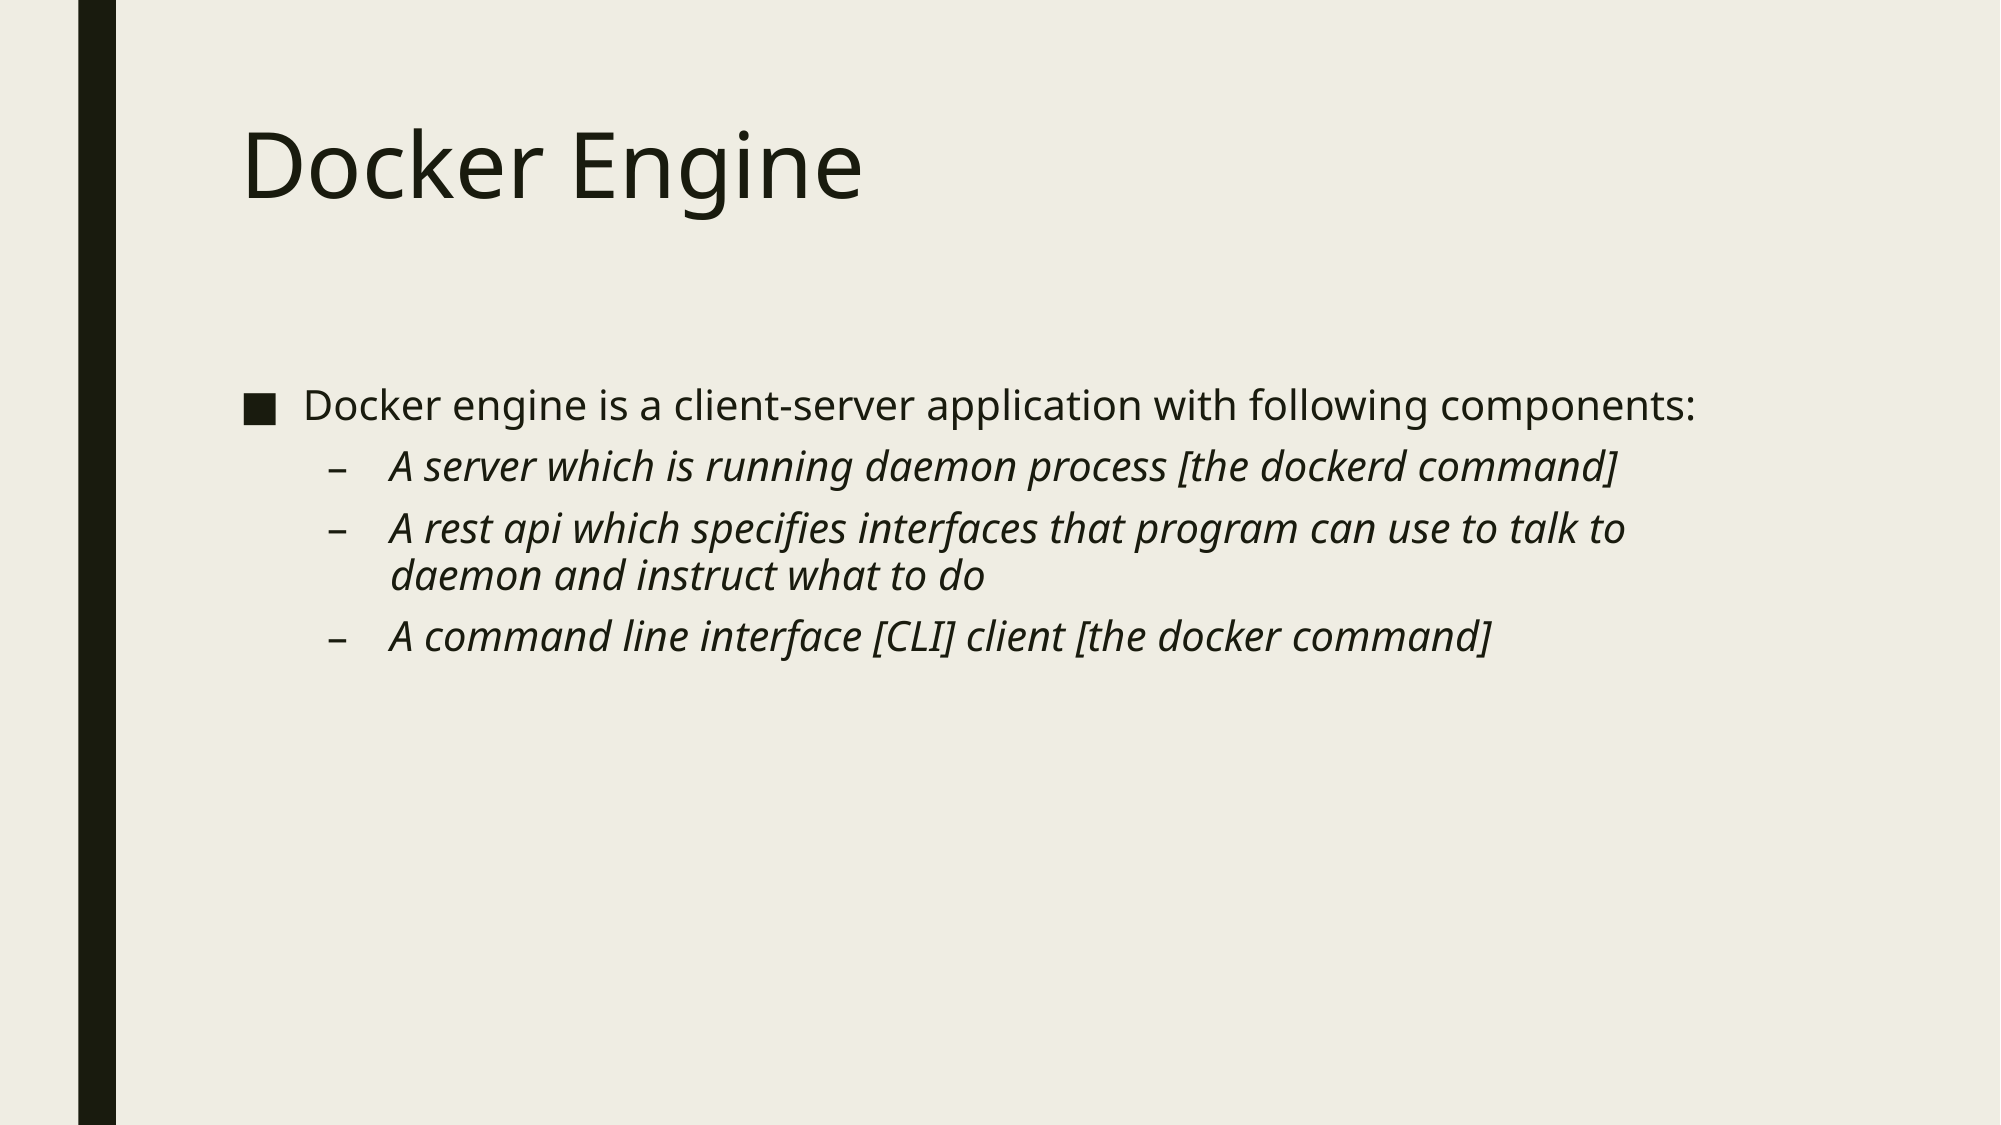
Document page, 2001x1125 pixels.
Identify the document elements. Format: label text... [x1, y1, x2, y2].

title Docker Engine [225, 112, 1800, 357]
list Docker engine is a client-server application with following components: A server which is running daemon process [the dockerd command] A rest api which specifies interfaces that program can use to talk to daemon and instruct what to do A command line interface [CLI] client [the docker command] [225, 375, 1800, 963]
